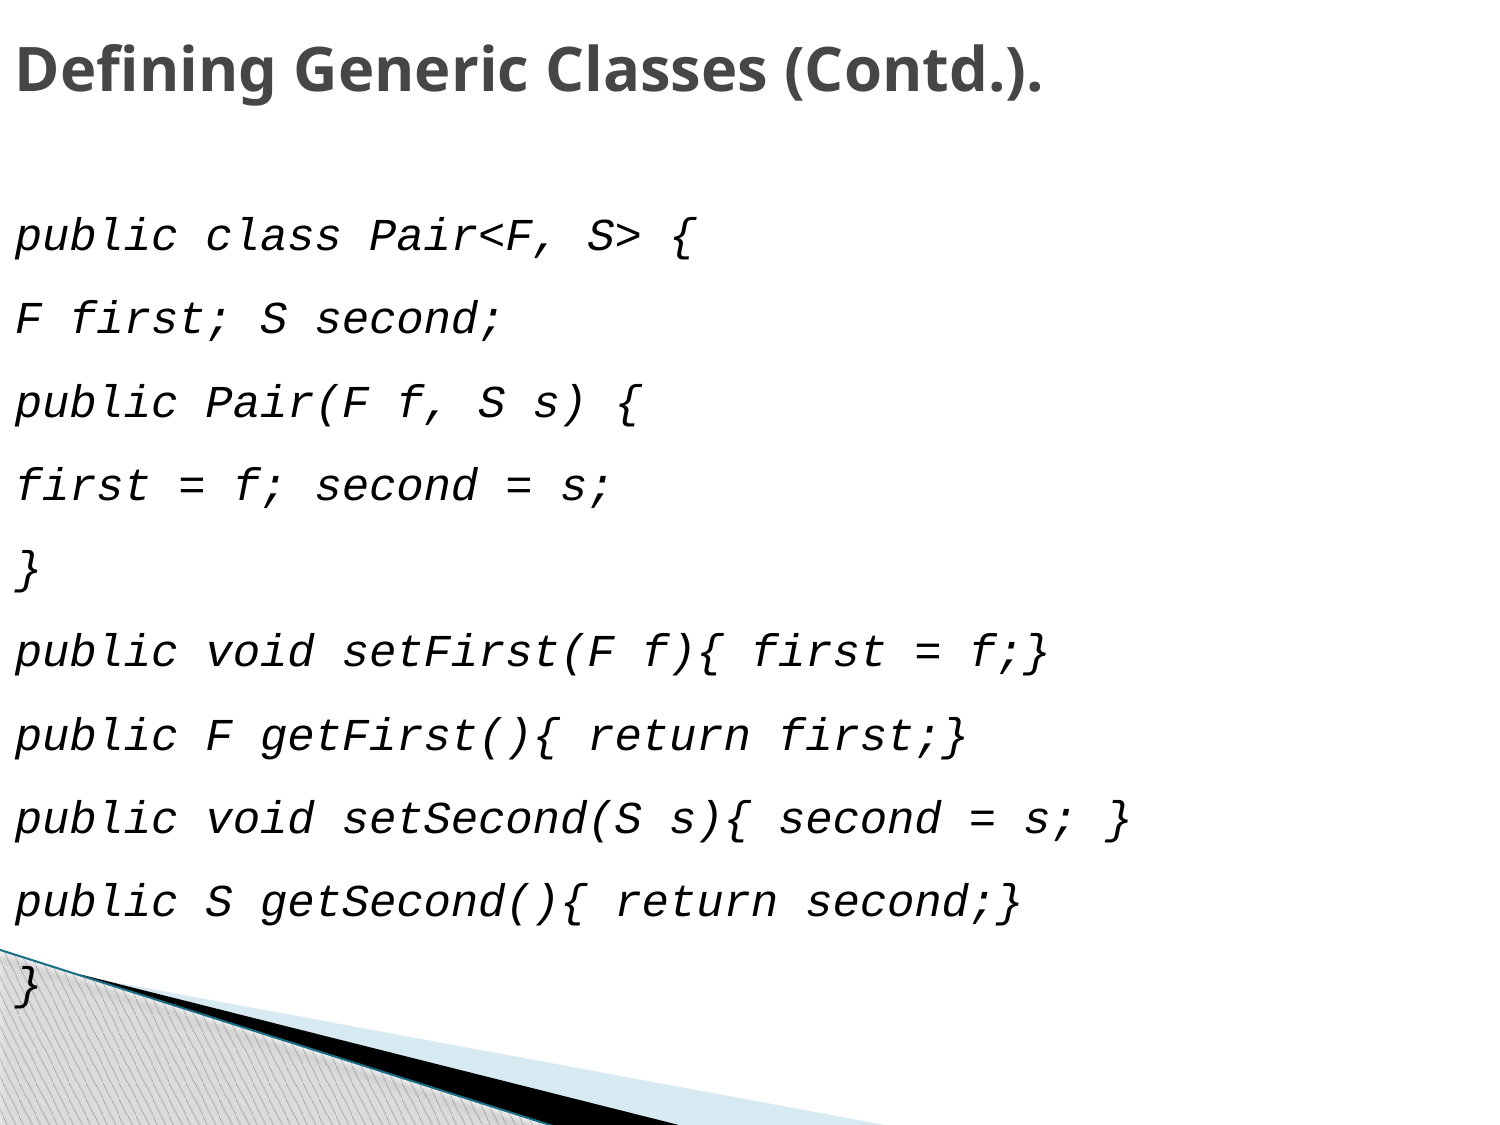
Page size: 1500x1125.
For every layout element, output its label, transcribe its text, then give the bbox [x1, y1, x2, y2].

title Defining Generic Classes (Contd.). [0, 21, 1350, 112]
list public class Pair<F, S> { F first; S second; public Pair(F f, S s) { first = f; second = s; } public void setFirst(F f){ first = f;} public F getFirst(){ return first;} public void setSecond(S s){ second = s; } public S getSecond(){ return second;} } [0, 176, 1350, 1026]
